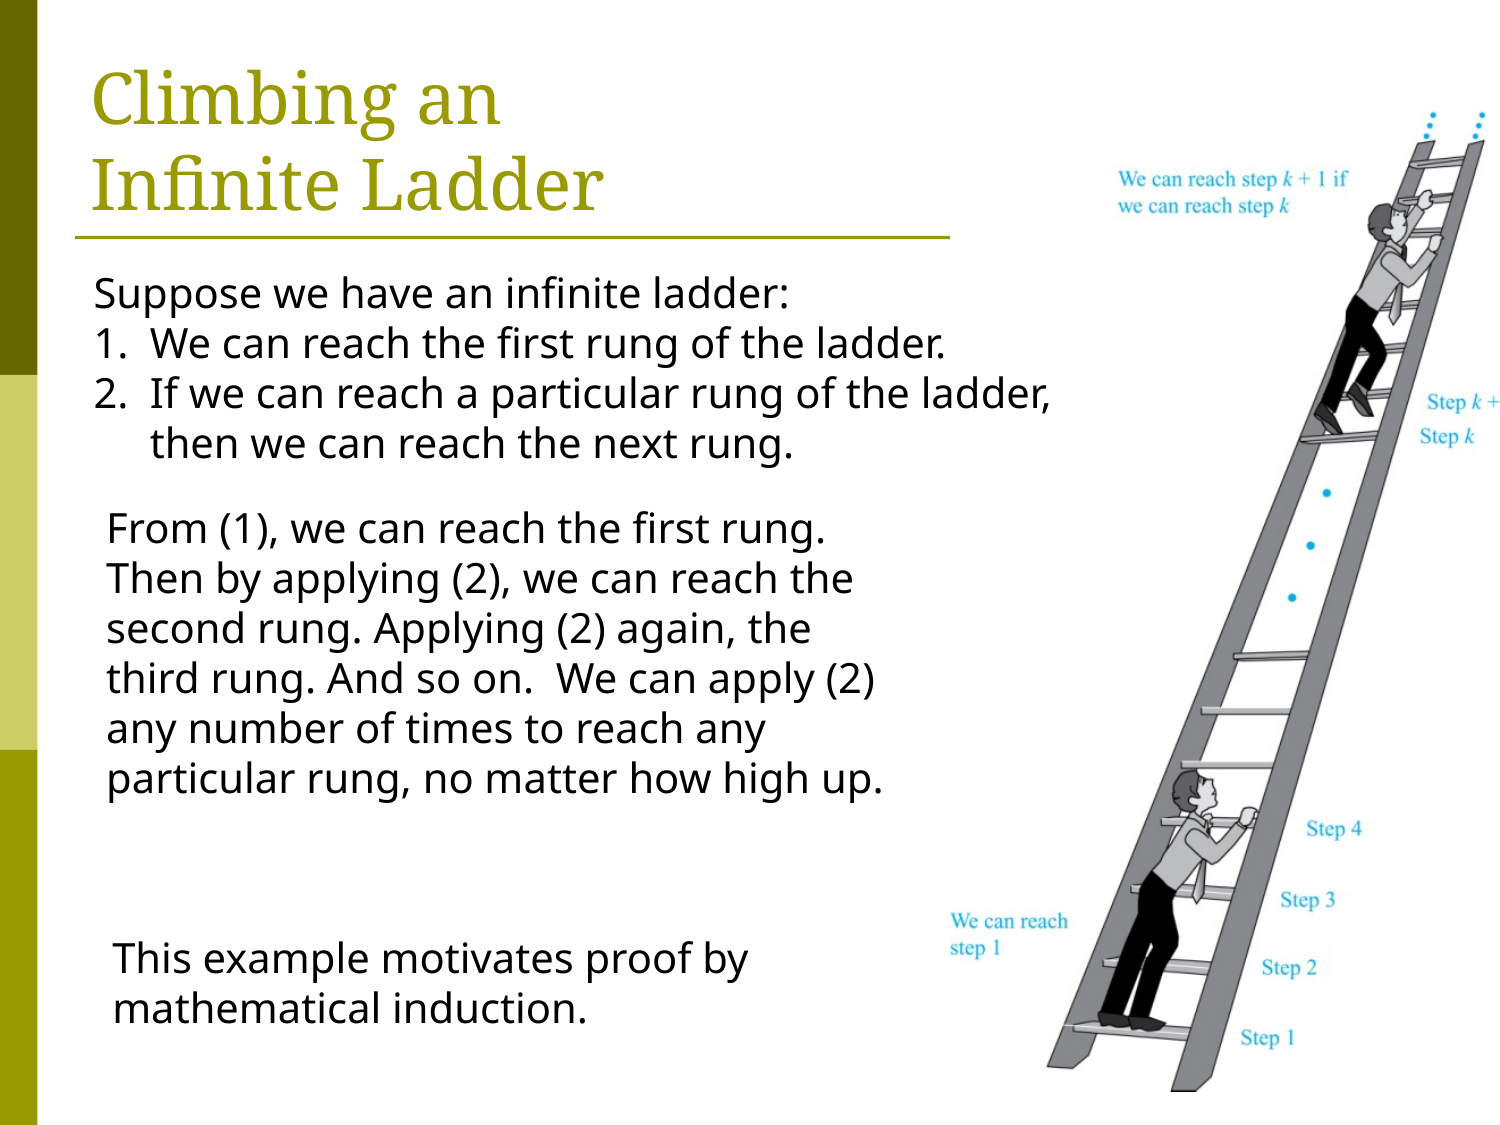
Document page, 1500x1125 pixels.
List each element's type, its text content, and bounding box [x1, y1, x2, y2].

text_box Suppose we have an infinite ladder: We can reach the first rung of the ladder. If we can reach a particular rung of the ladder, then we can reach the next rung. [78, 259, 949, 475]
title Climbing an Infinite Ladder [75, 45, 1425, 233]
text_box From (1), we can reach the first rung. Then by applying (2), we can reach the second rung. Applying (2) again, the third rung. And so on. We can apply (2) any number of times to reach any particular rung, no matter how high up. [91, 493, 907, 809]
text_box This example motivates proof by mathematical induction. [97, 924, 786, 1040]
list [949, 74, 1500, 1092]
